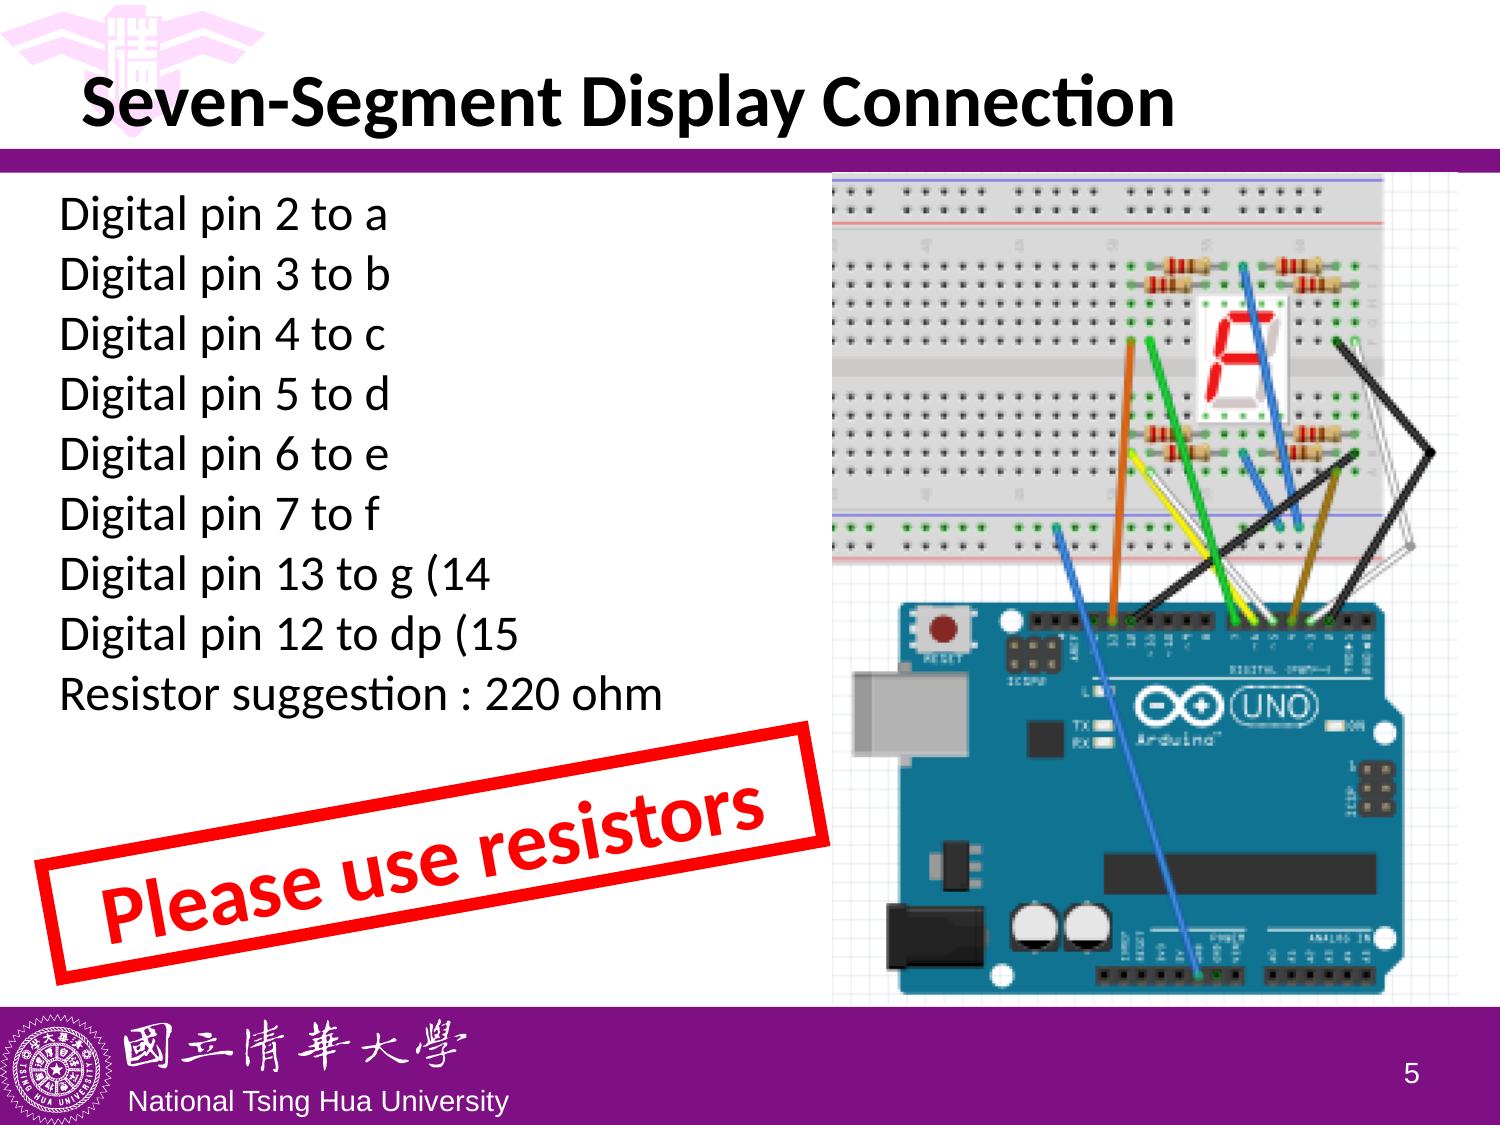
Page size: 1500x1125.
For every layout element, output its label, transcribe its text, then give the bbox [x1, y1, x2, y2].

slide_number 4 [1122, 1021, 1436, 1097]
picture [832, 172, 1458, 1005]
text_box Digital pin 2 to a Digital pin 3 to b Digital pin 4 to c Digital pin 5 to d Digital pin 6 to e Digital pin 7 to f Digital pin 13 to g (14 Digital pin 12 to dp (15 Resistor suggestion : 220 ohm [44, 172, 691, 788]
text_box Please use resistors [40, 726, 825, 980]
title Seven-Segment Display Connection [66, 37, 1436, 149]
